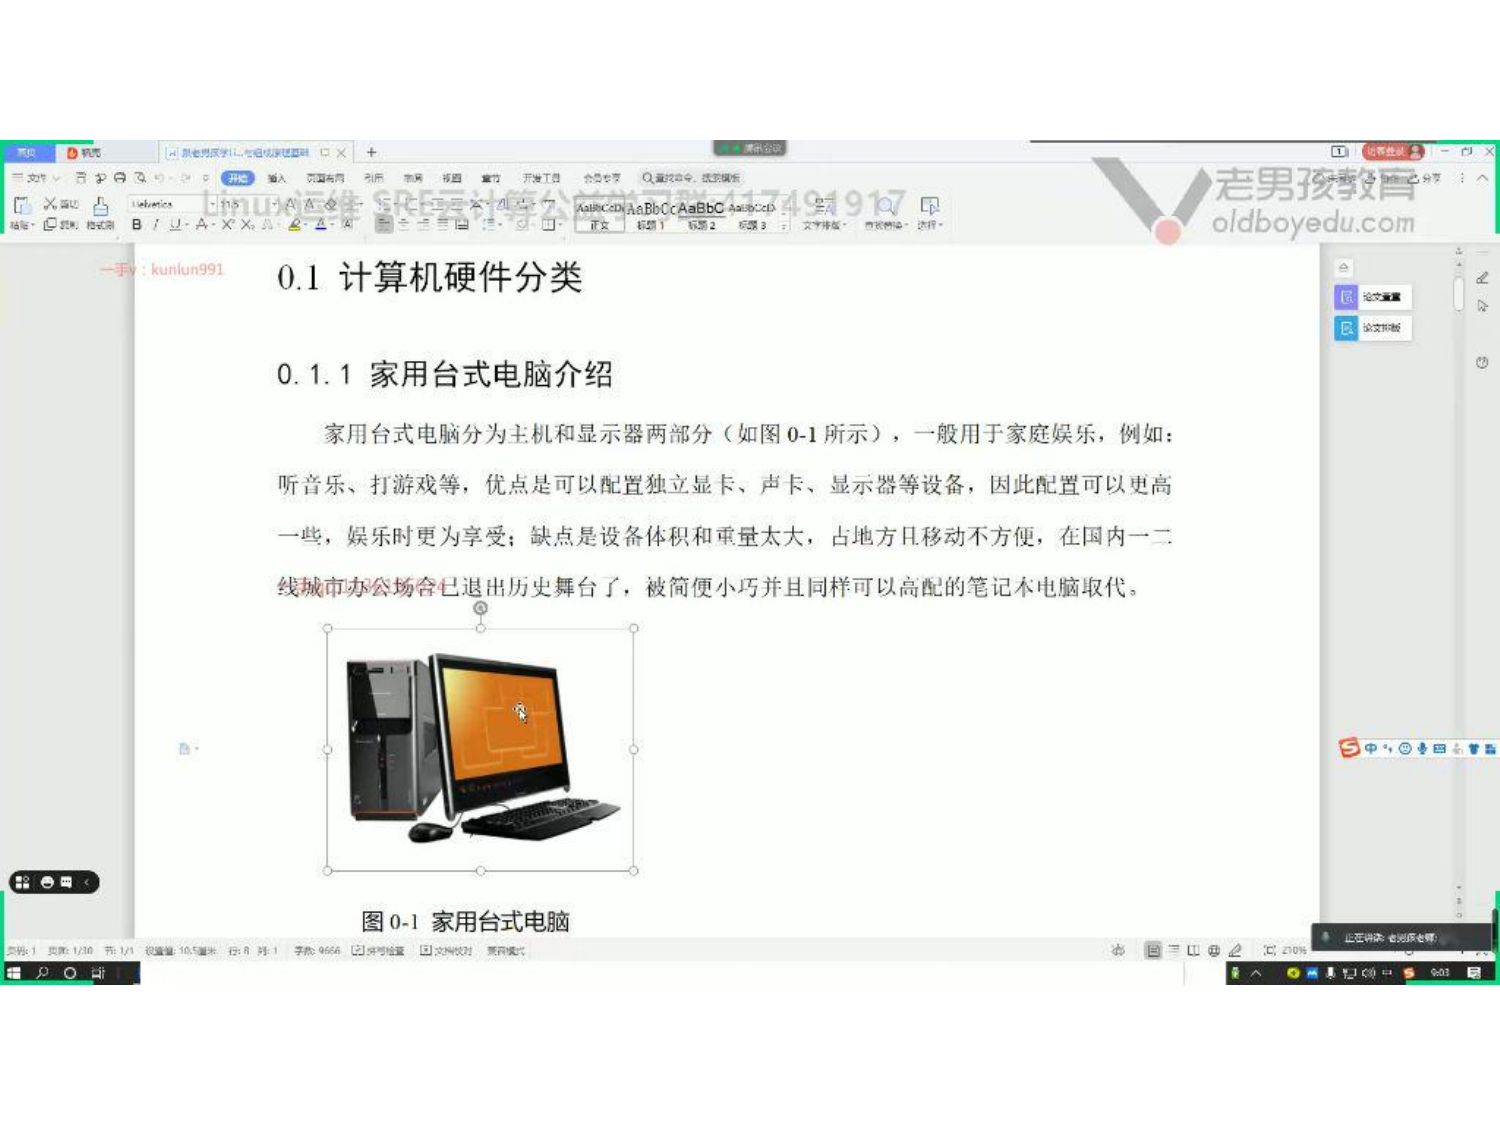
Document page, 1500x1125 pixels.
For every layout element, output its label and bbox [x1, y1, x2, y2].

picture [0, 140, 1500, 985]
